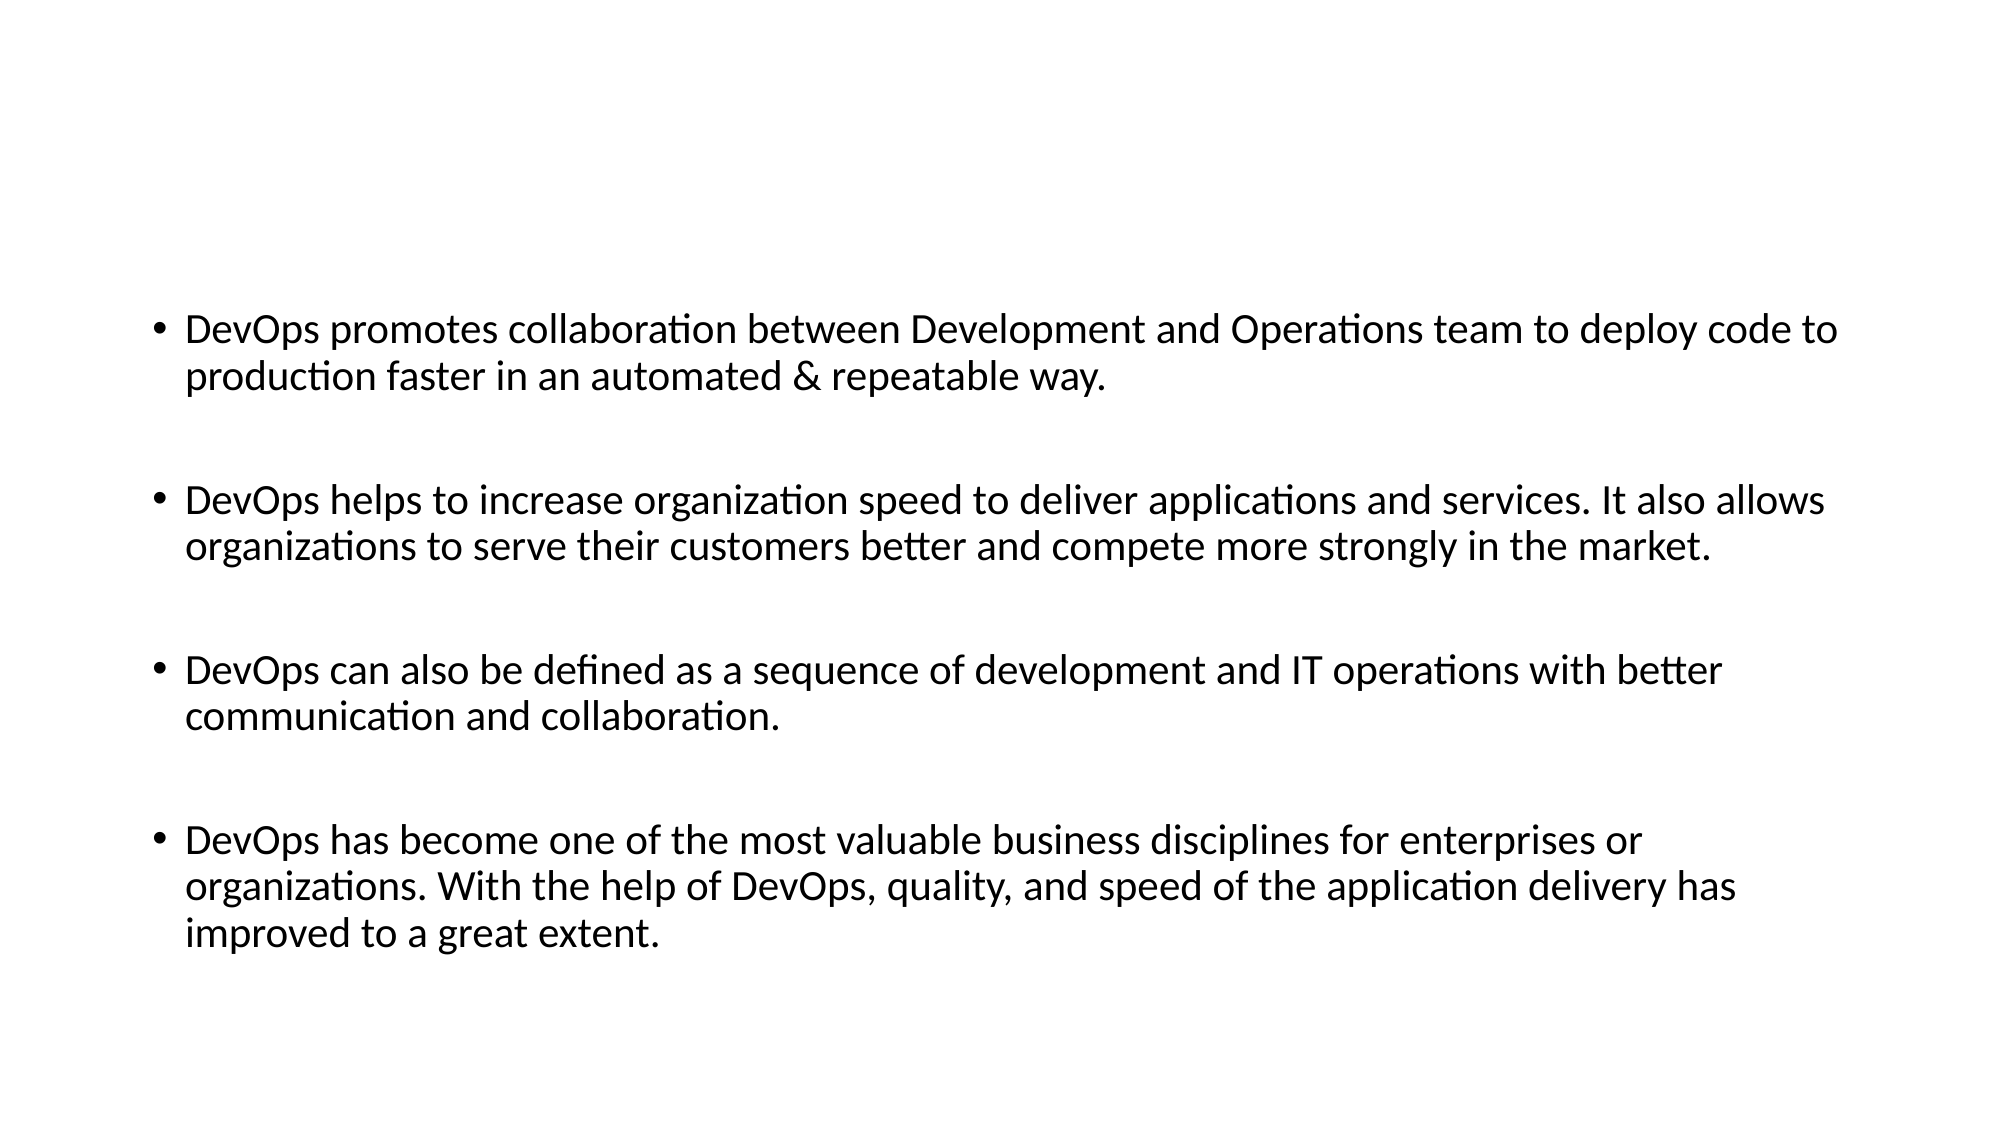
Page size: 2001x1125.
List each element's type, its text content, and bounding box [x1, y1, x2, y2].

list DevOps promotes collaboration between Development and Operations team to deploy code to production faster in an automated & repeatable way. DevOps helps to increase organization speed to deliver applications and services. It also allows organizations to serve their customers better and compete more strongly in the market. DevOps can also be defined as a sequence of development and IT operations with better communication and collaboration. DevOps has become one of the most valuable business disciplines for enterprises or organizations. With the help of DevOps, quality, and speed of the application delivery has improved to a great extent. [137, 299, 1863, 1014]
